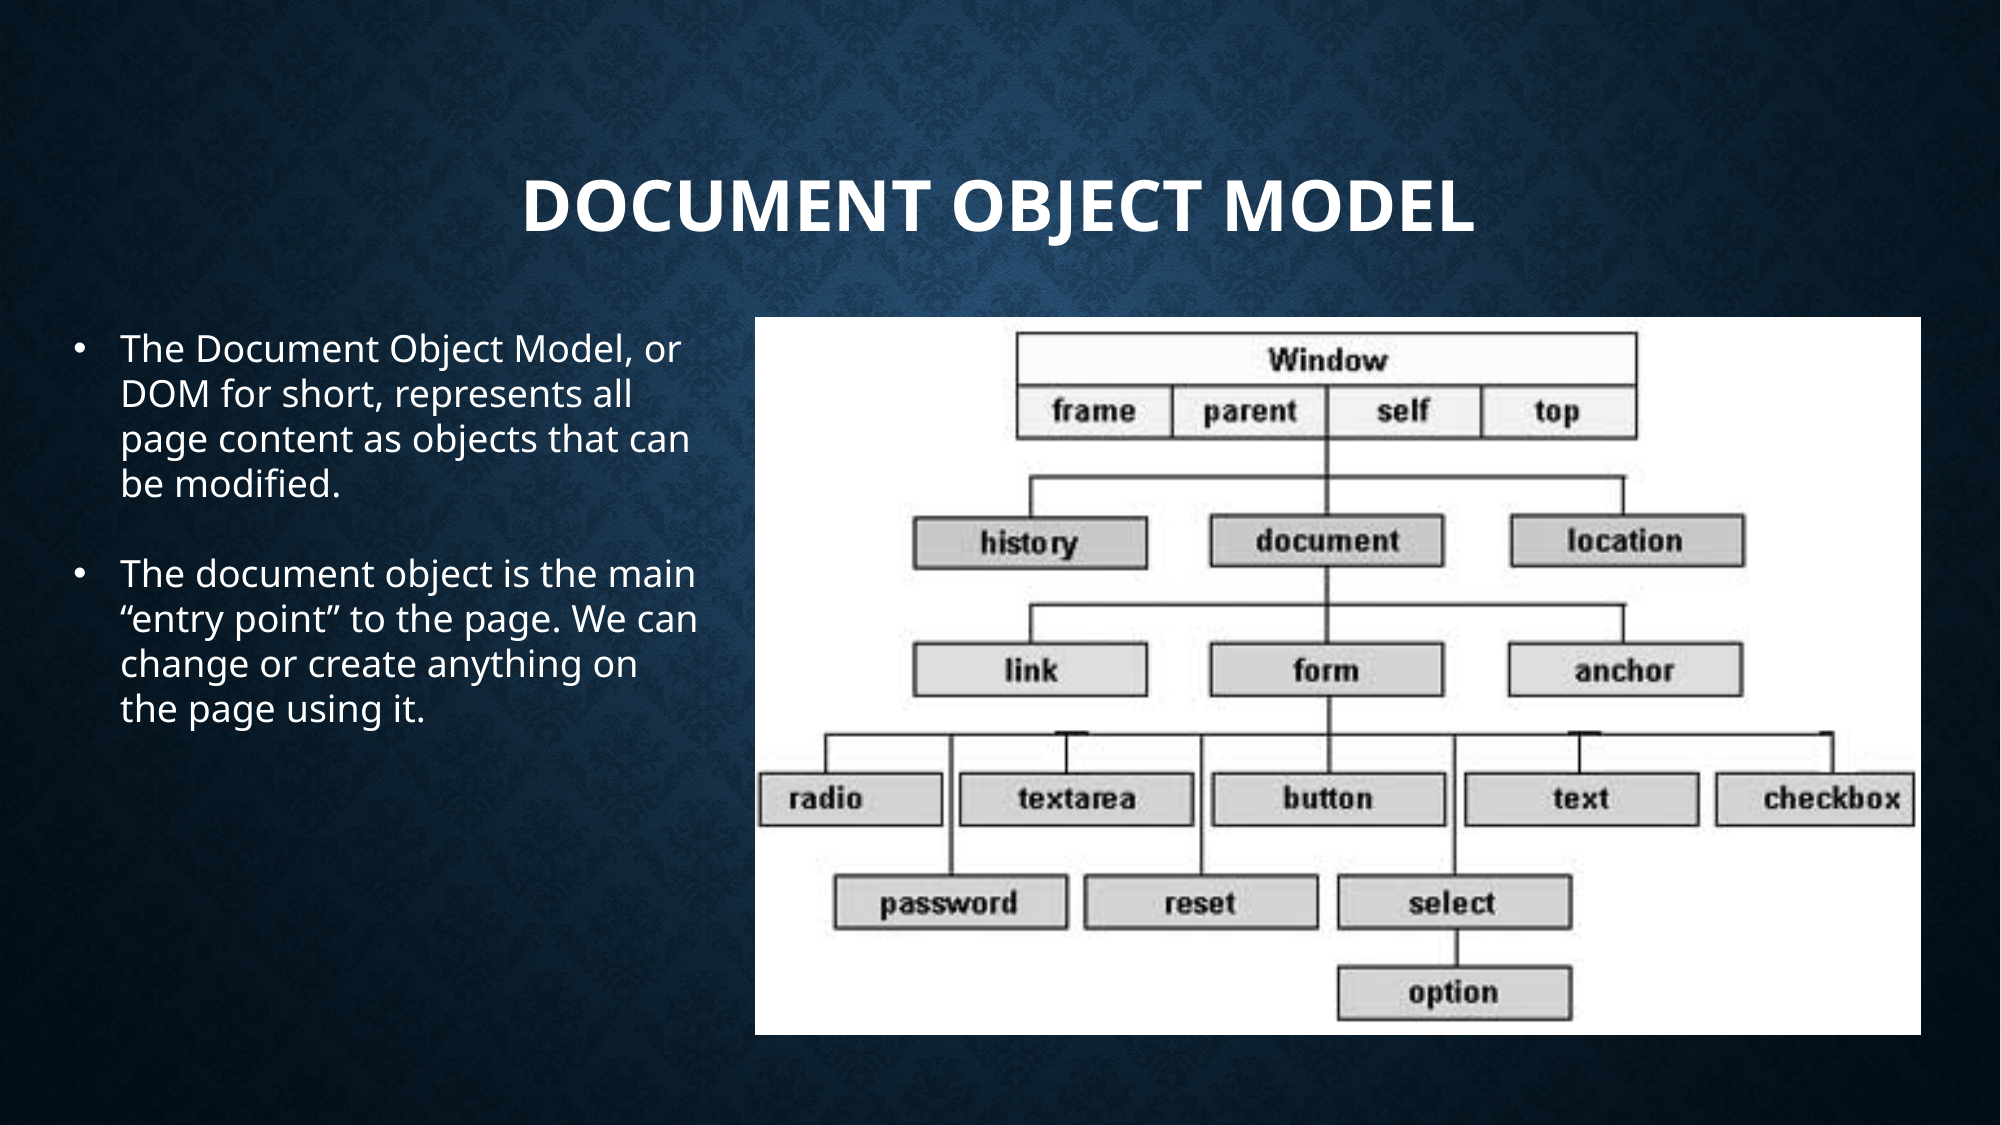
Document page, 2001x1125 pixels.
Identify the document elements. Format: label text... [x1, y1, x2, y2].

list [754, 317, 1922, 1036]
title Document Object Model [149, 99, 1849, 318]
text_box The Document Object Model, or DOM for short, represents all page content as objects that can be modified. The document object is the main “entry point” to the page. We can change or create anything on the page using it. [58, 317, 720, 738]
